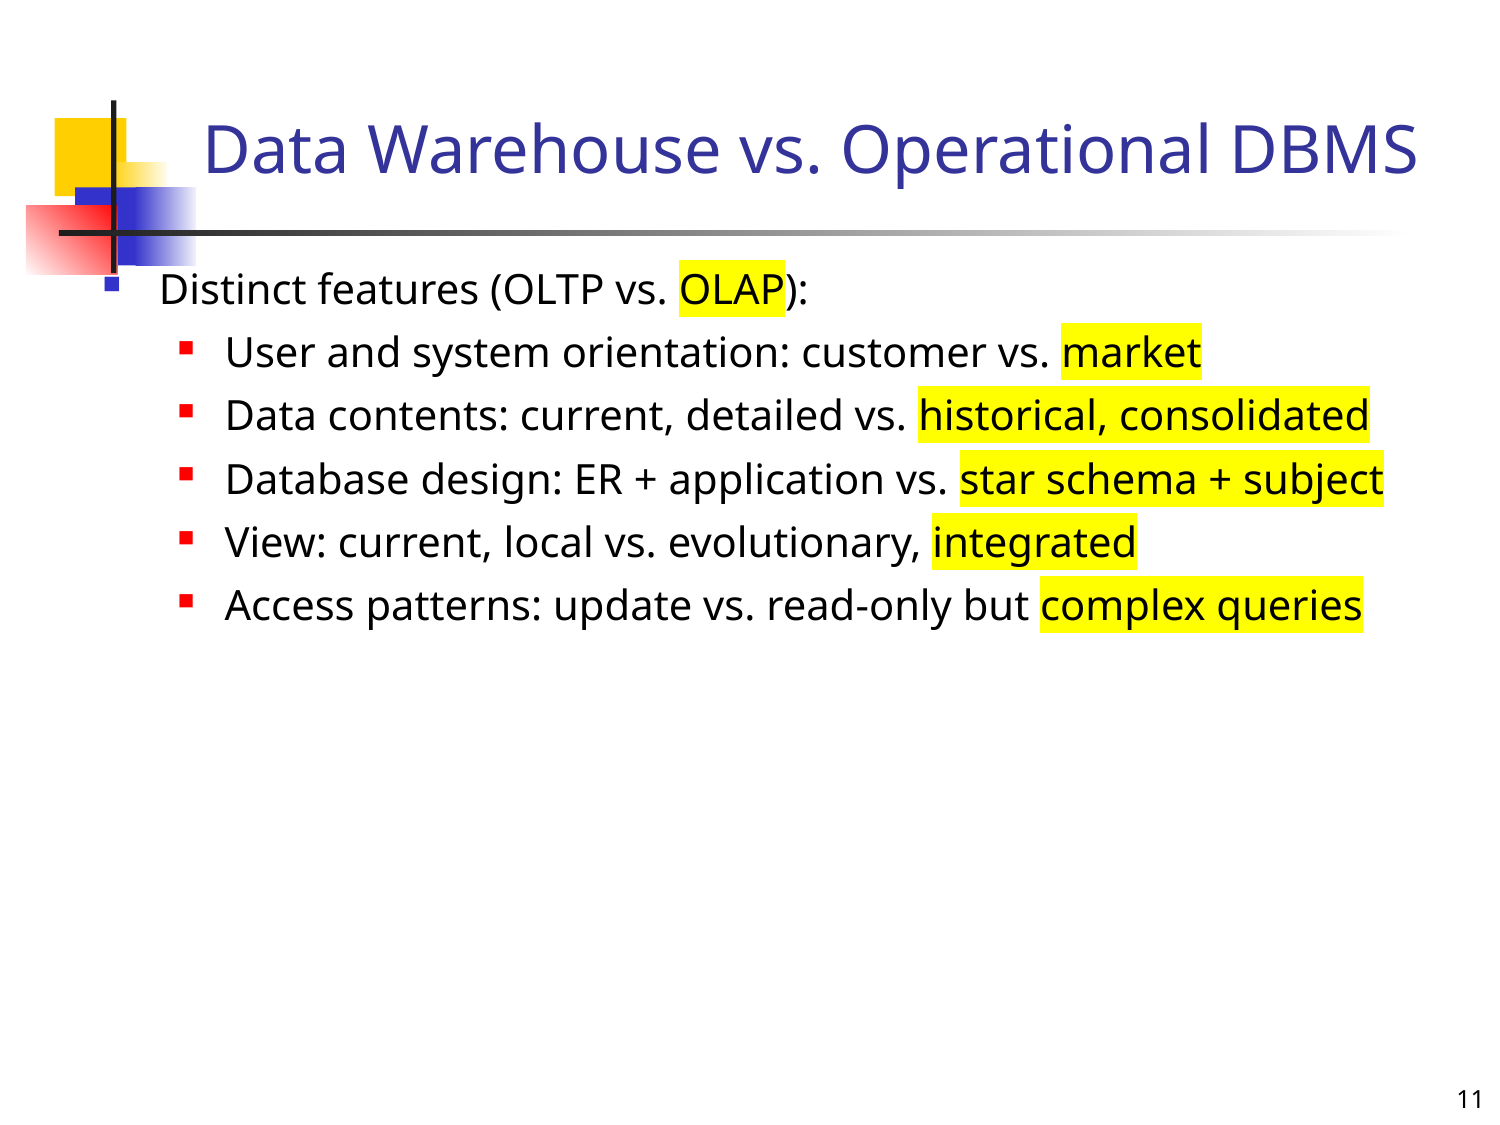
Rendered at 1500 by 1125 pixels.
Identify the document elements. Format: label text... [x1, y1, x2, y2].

title Data Warehouse vs. Operational DBMS [187, 75, 1466, 195]
slide_number 11 [1187, 1050, 1500, 1125]
list Distinct features (OLTP vs. OLAP): User and system orientation: customer vs. market Data contents: current, detailed vs. historical, consolidated Database design: ER + application vs. star schema + subject View: current, local vs. evolutionary, integrated Access patterns: update vs. read-only but complex queries [87, 249, 1450, 1100]
